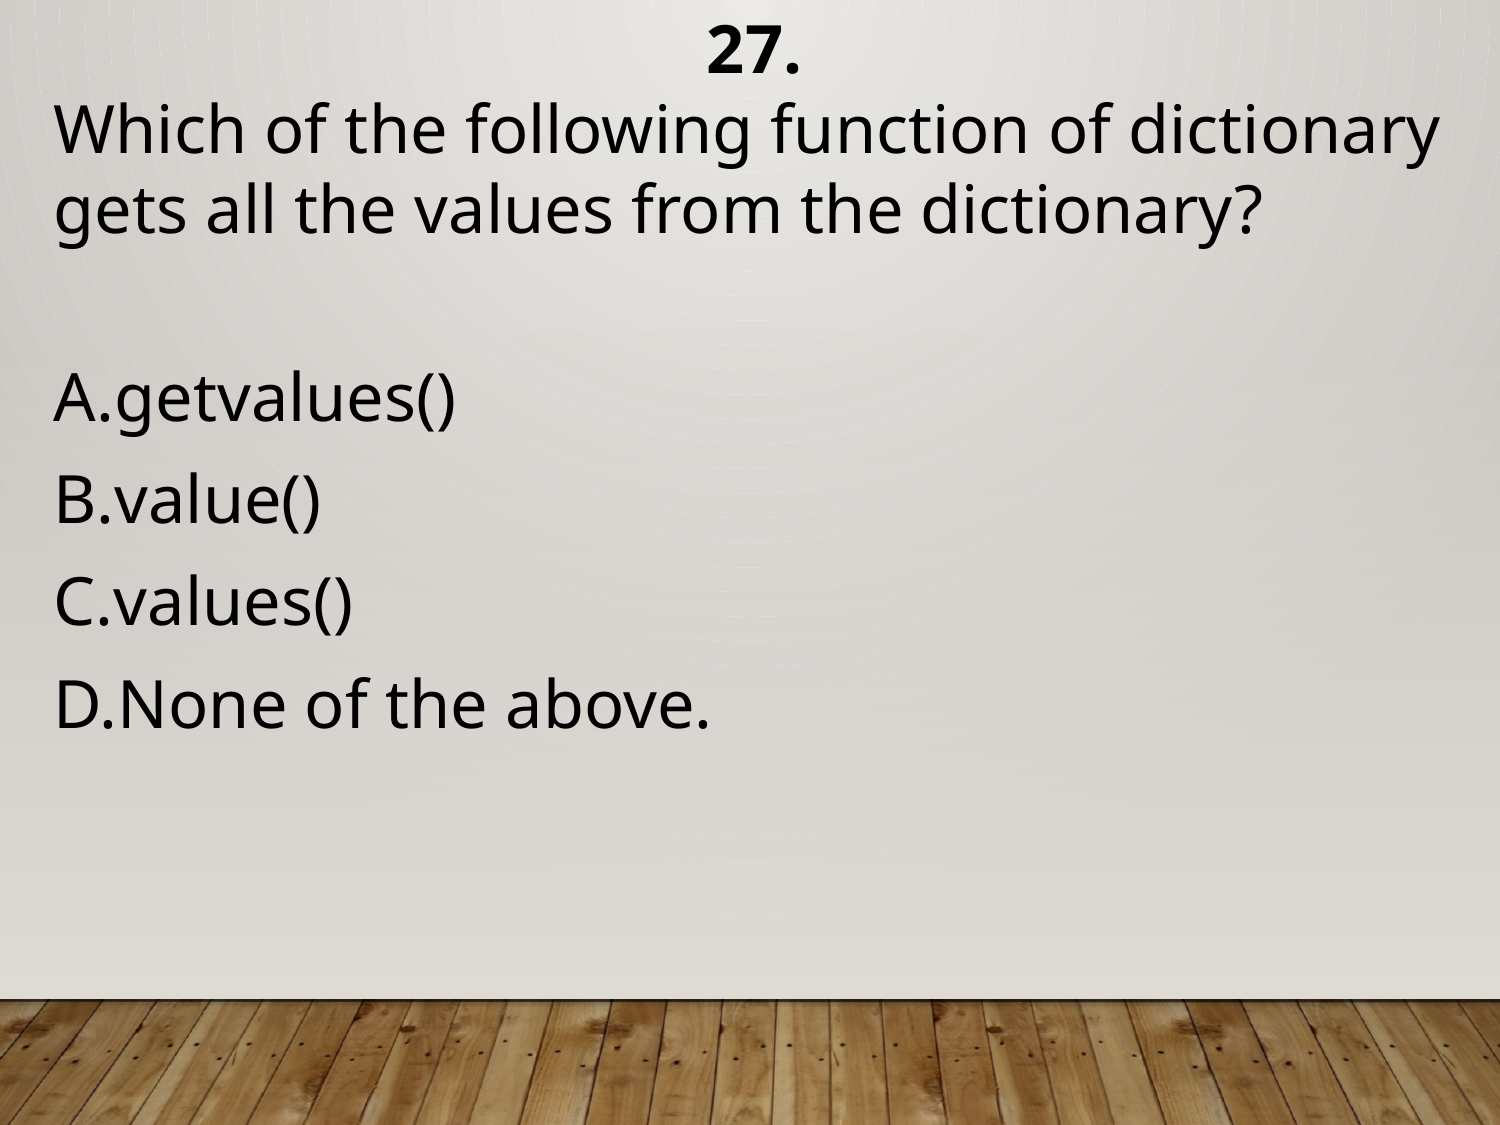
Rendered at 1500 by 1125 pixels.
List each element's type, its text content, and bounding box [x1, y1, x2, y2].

text_box 27. Which of the following function of dictionary gets all the values from the dictionary? getvalues() value() values() None of the above. [39, 0, 1488, 749]
picture [0, 999, 1500, 1125]
